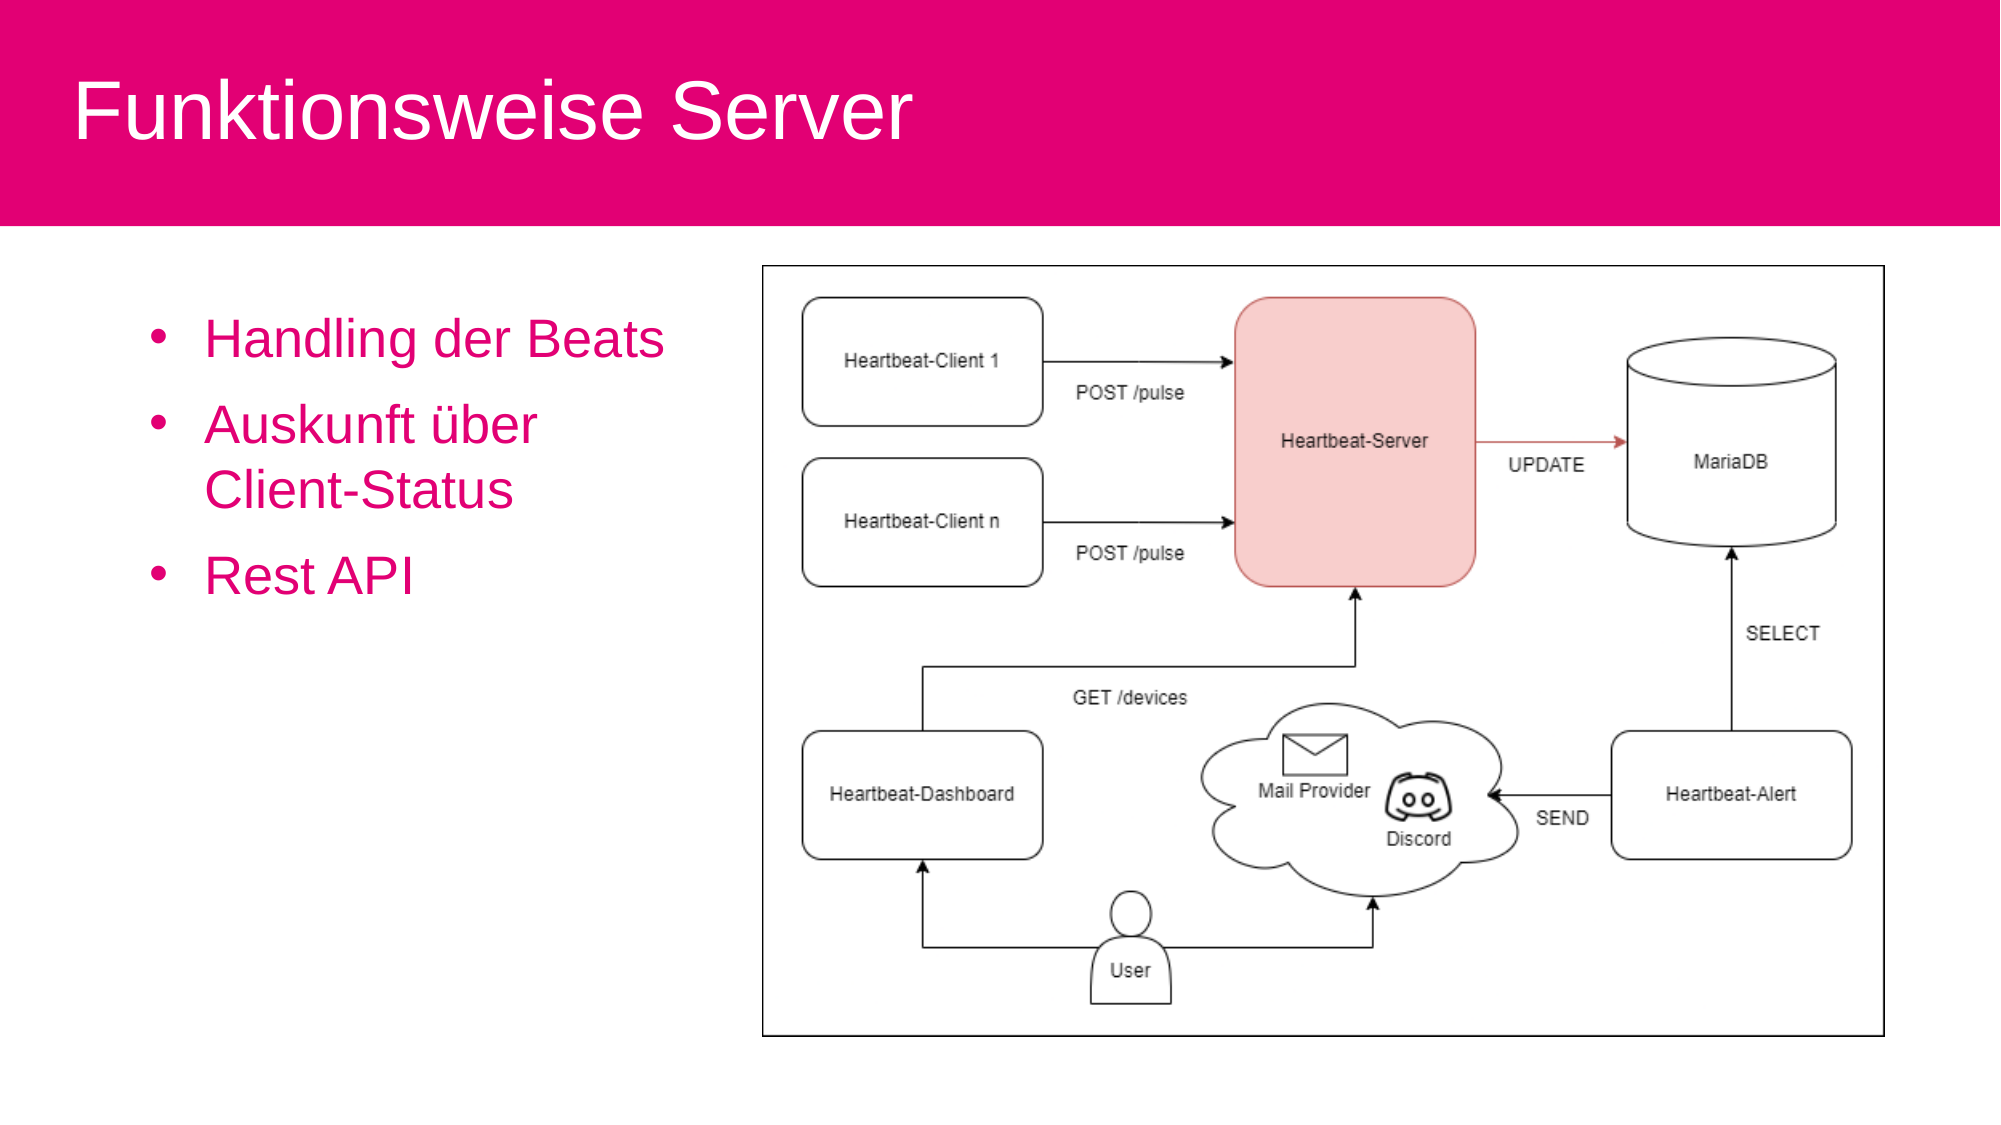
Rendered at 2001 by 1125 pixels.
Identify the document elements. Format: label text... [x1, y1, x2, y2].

picture [761, 265, 1885, 1037]
text_box [0, 0, 2000, 227]
text_box Funktionsweise Server [57, 48, 1558, 164]
text_box Handling der Beats Auskunft über Client-Status Rest API [115, 295, 761, 1007]
